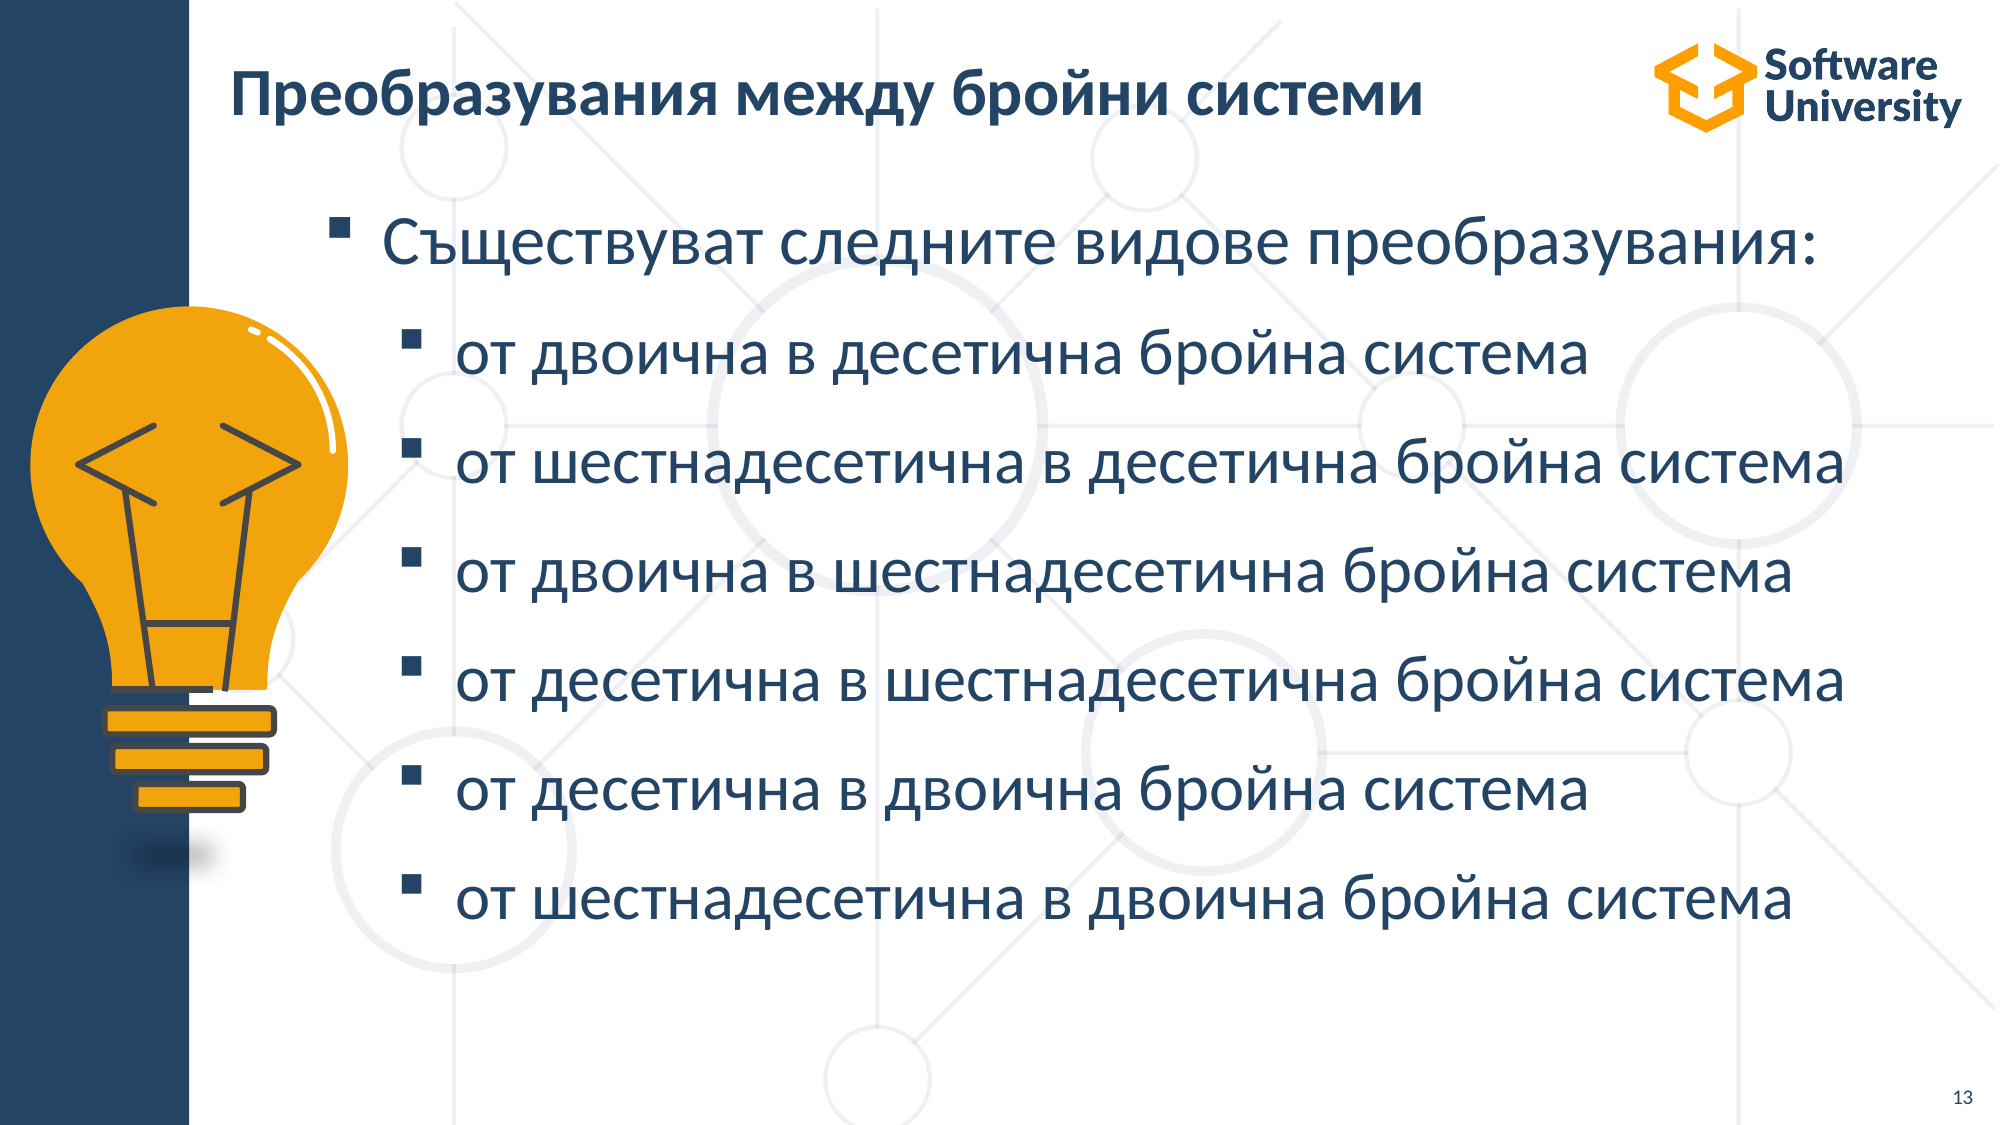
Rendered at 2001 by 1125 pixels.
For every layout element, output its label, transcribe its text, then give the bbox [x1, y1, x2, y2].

title Преобразувания между бройни системи [212, 16, 1628, 162]
list Съществуват следните видове преобразувания: от двоична в десетична бройна система от шестнадесетична в десетична бройна система от двоична в шестнадесетична бройна система от десетична в шестнадесетична бройна система от десетична в двоична бройна система от шестнадесетична в двоична бройна система [306, 183, 1968, 1094]
slide_number 13 [1927, 1067, 1989, 1117]
picture [1641, 31, 1973, 145]
